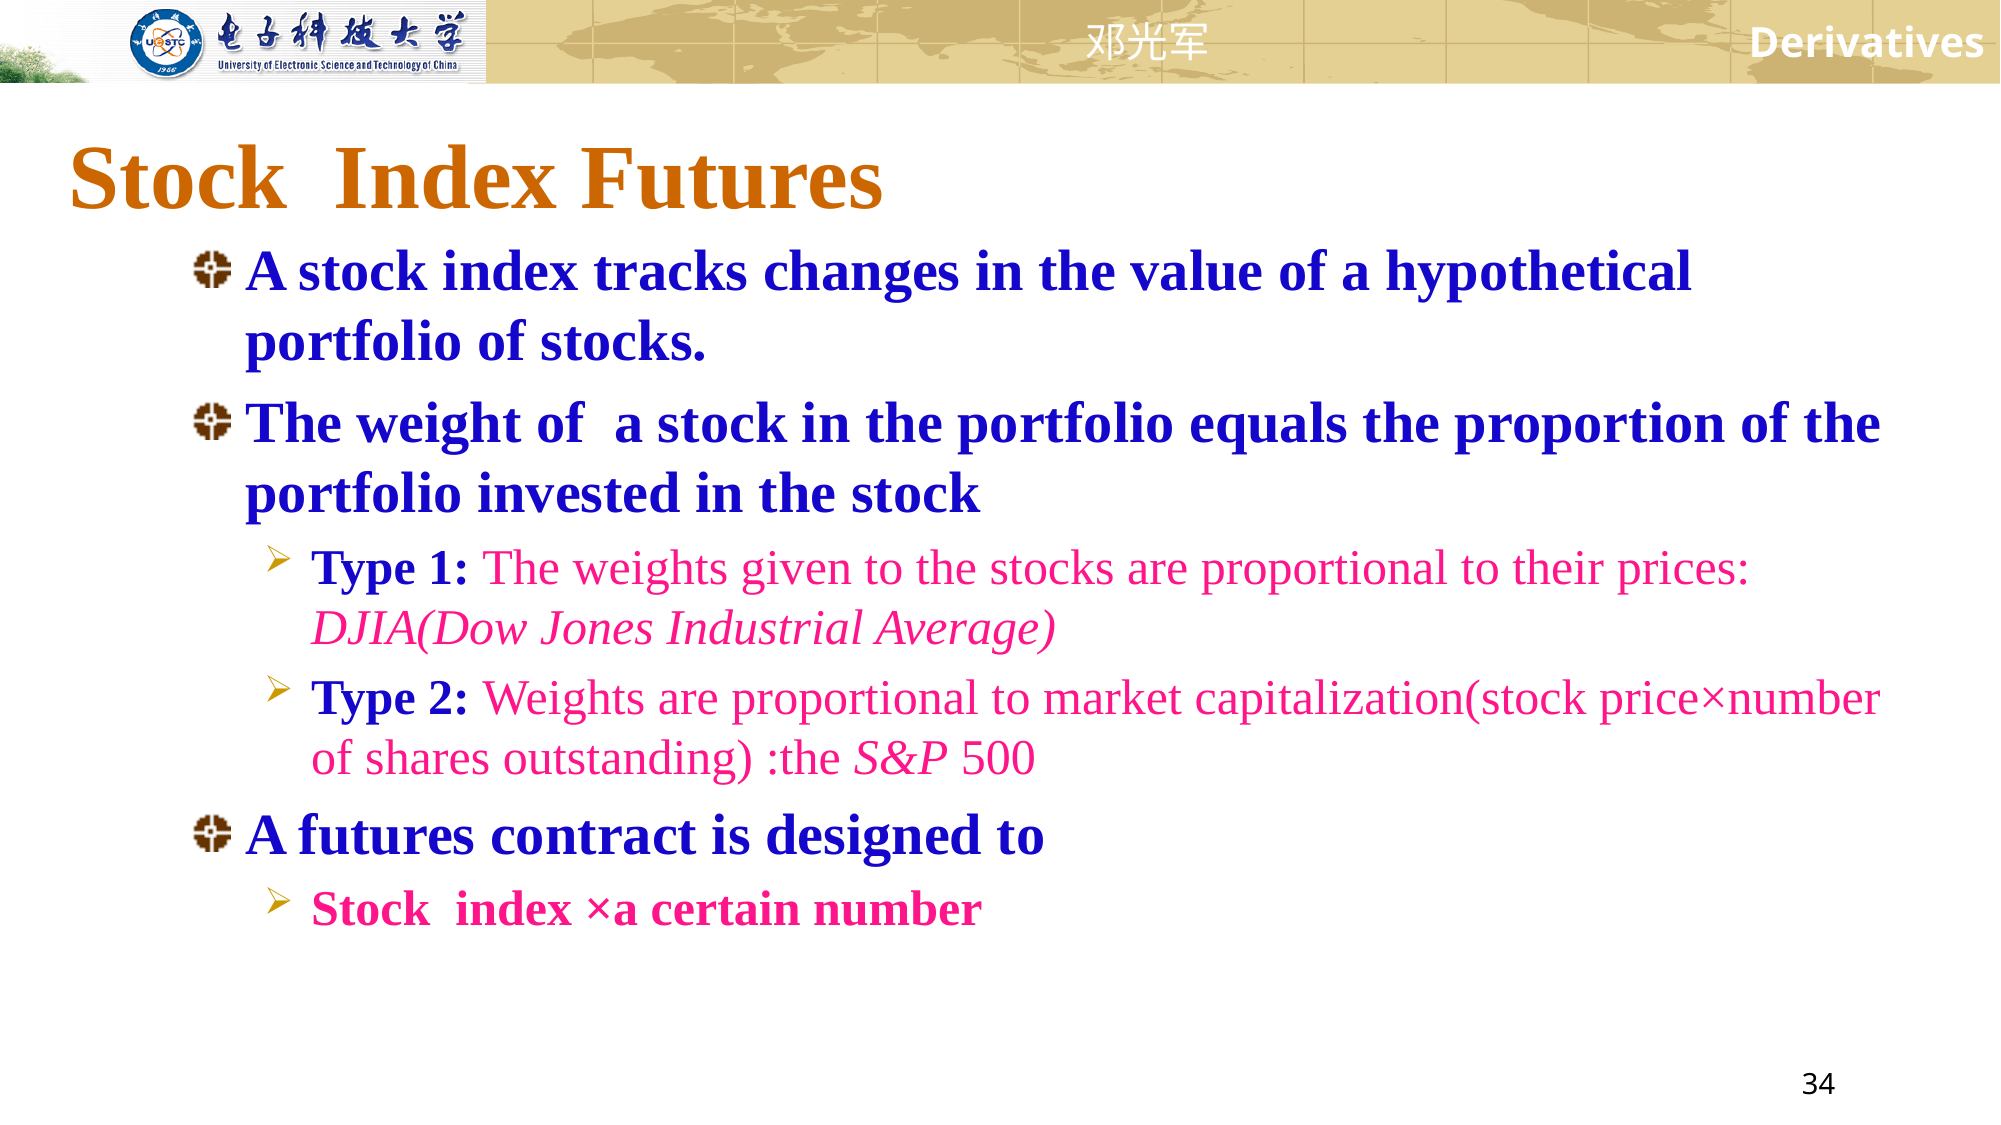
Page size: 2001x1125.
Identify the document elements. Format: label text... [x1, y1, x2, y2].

picture [189, 810, 231, 852]
picture [189, 246, 231, 288]
picture [189, 398, 231, 440]
picture [0, 0, 486, 83]
title Stock Index Futures [53, 78, 1754, 266]
list A stock index tracks changes in the value of a hypothetical portfolio of stocks. The weight of a stock in the portfolio equals the proportion of the portfolio invested in the stock Type 1: The weights given to the stocks are proportional to their prices: DJIA(Dow Jones Industrial Average) Type 2: Weights are proportional to market capitalization(stock price×number of shares outstanding) :the S&P 500 A futures contract is designed to Stock index ×a certain number [174, 224, 1900, 1071]
